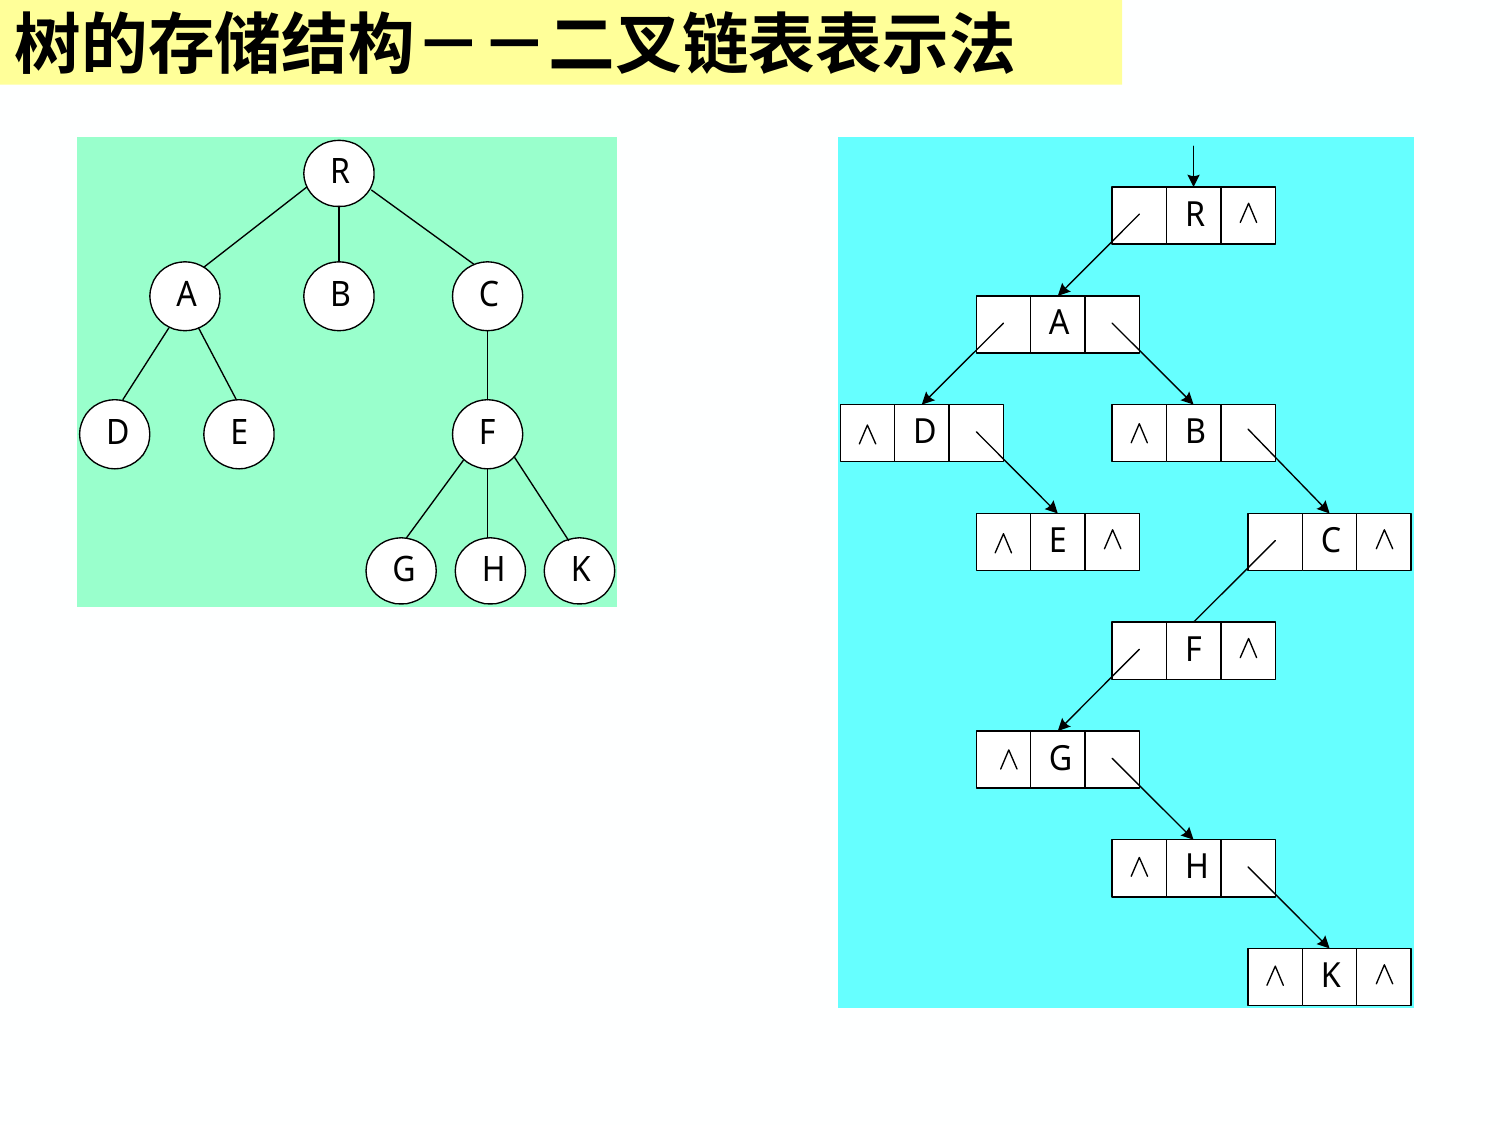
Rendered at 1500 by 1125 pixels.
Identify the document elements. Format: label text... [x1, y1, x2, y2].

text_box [837, 137, 1415, 1009]
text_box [76, 137, 618, 607]
text_box 树的存储结构－－二叉链表表示法 [0, 0, 1123, 85]
